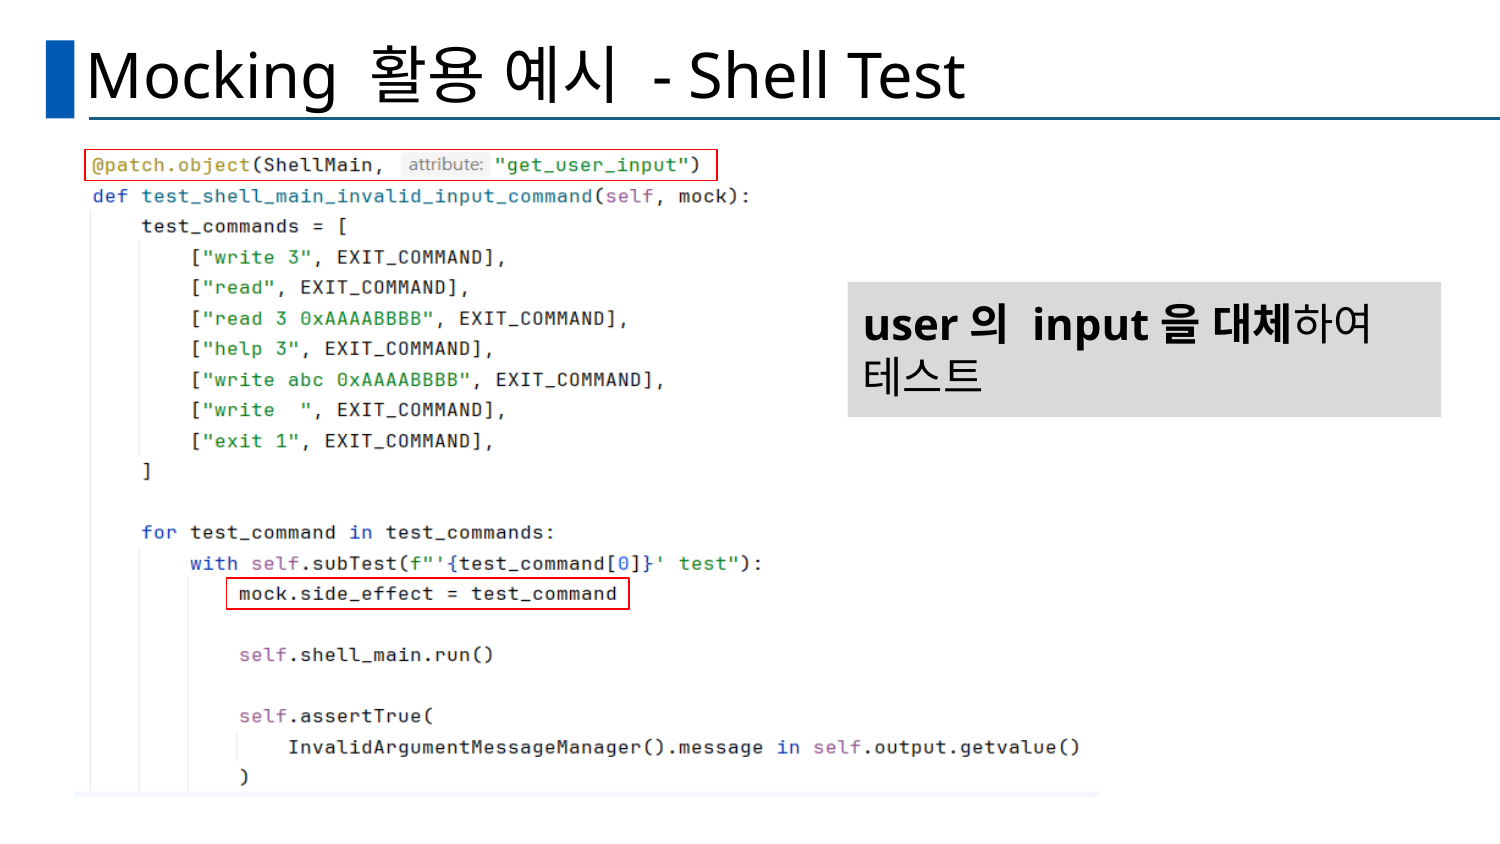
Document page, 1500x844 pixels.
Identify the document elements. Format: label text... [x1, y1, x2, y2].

picture [74, 149, 1099, 797]
title Mocking 활용 예시 - Shell Test [74, 38, 1369, 118]
text_box user의 input을 대체하여 테스트 [1104, 281, 1442, 417]
